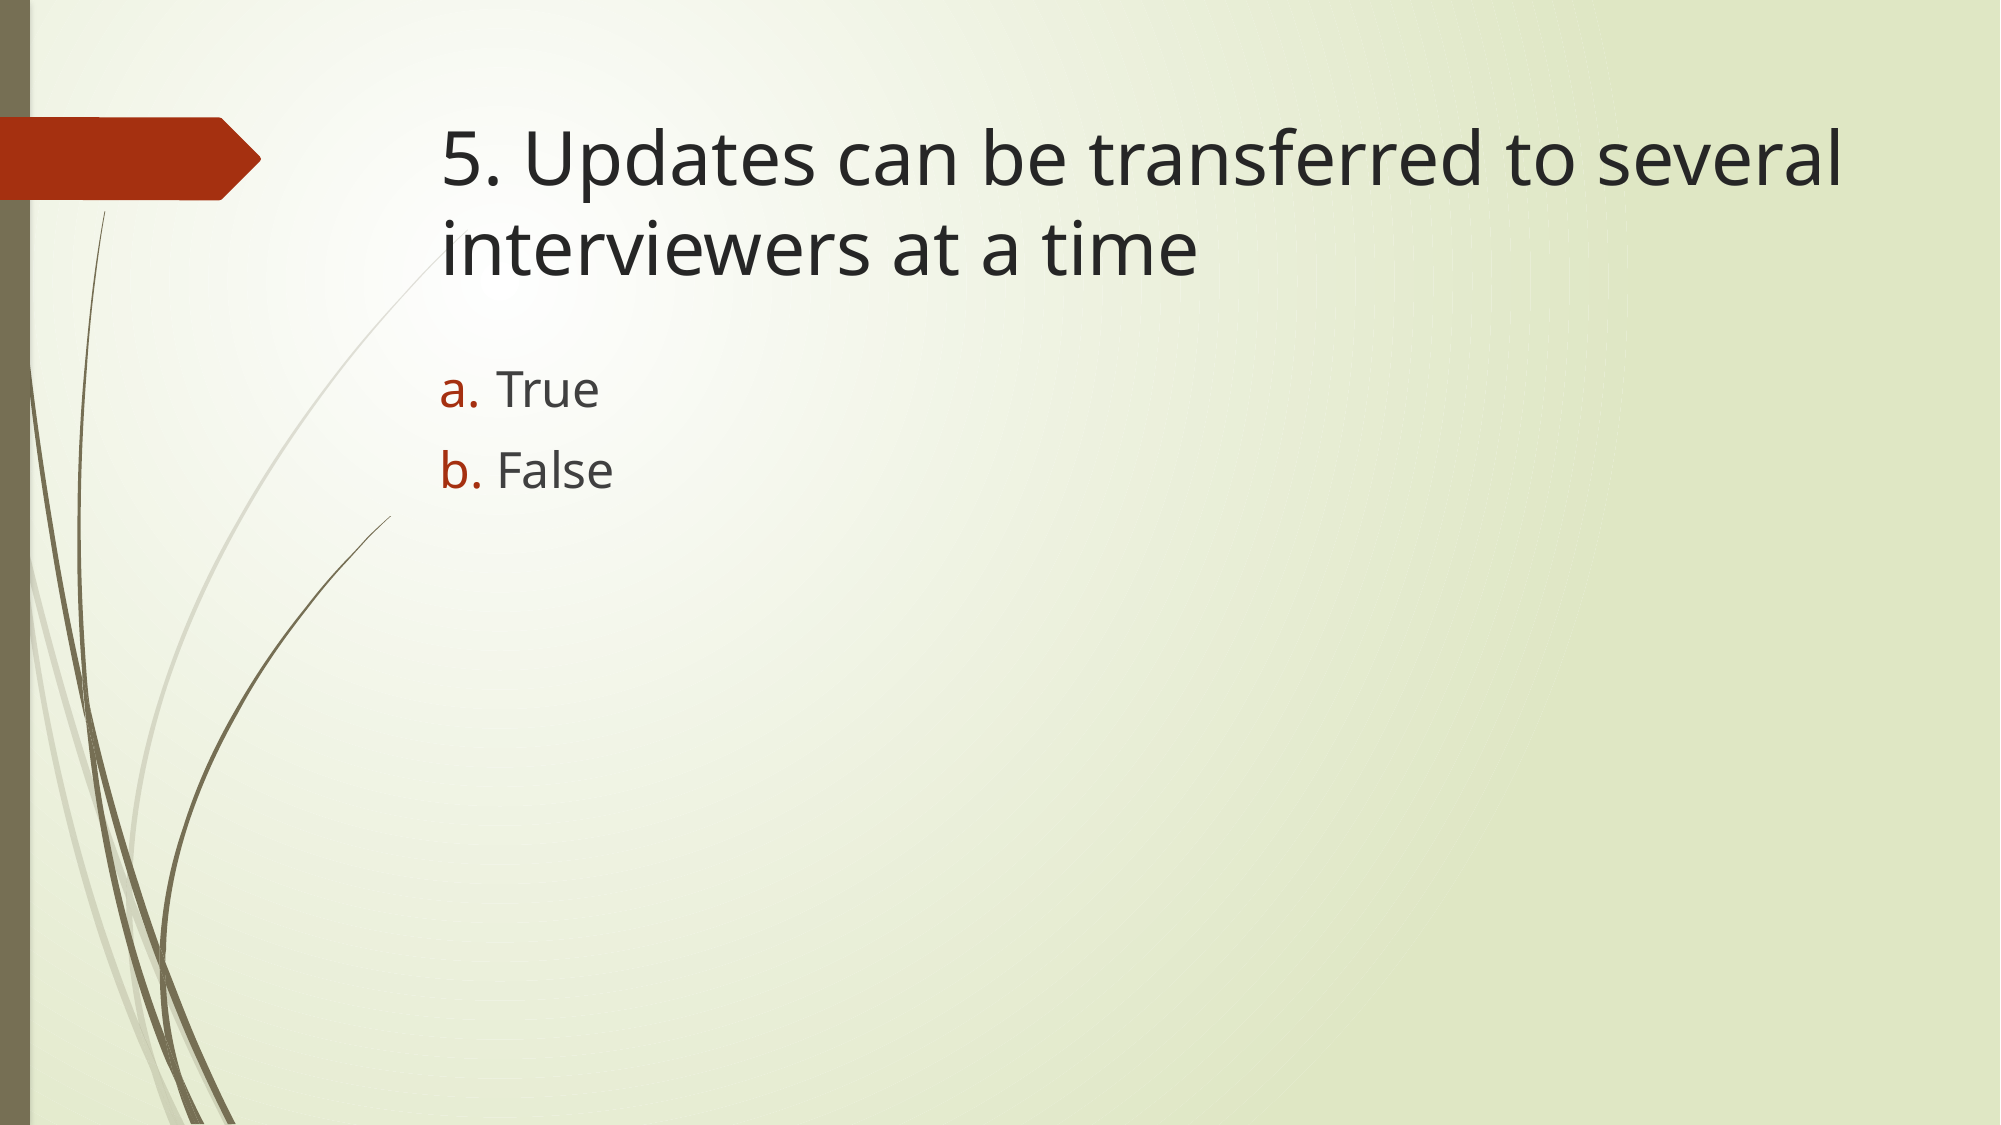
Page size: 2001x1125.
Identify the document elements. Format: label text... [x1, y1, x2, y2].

list True False [424, 350, 1888, 549]
title 5. Updates can be transferred to several interviewers at a time [425, 102, 1888, 313]
